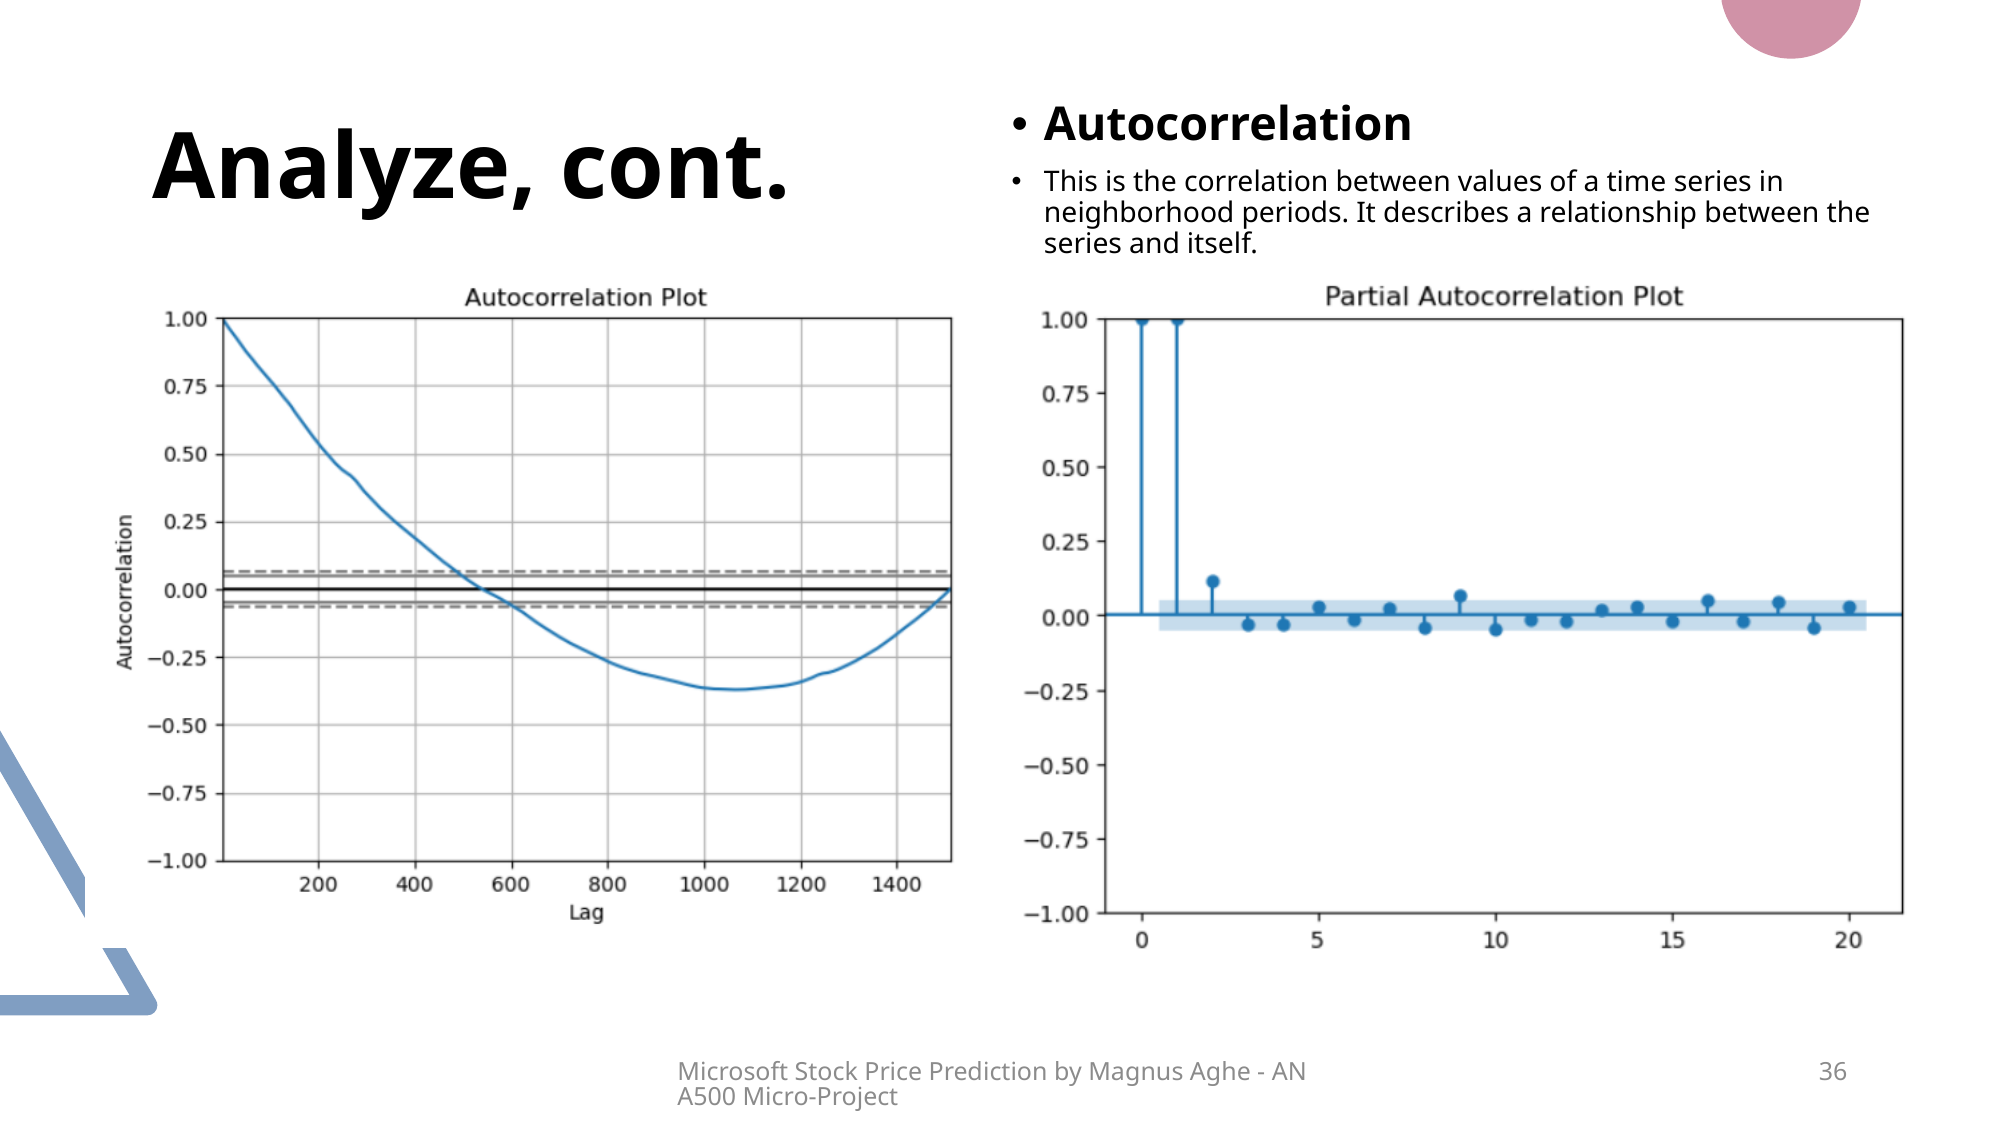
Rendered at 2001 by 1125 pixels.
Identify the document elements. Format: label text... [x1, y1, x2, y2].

title Analyze, cont. [137, 59, 1863, 278]
text_box Autocorrelation This is the correlation between values of a time series in neighborhood periods. It describes a relationship between the series and itself. [996, 93, 1887, 269]
footer Microsoft Stock Price Prediction by Magnus Aghe - ANA500 Micro-Project [662, 1042, 1338, 1103]
picture [1007, 260, 1959, 963]
picture [85, 275, 992, 948]
slide_number 36 [1412, 1042, 1863, 1103]
